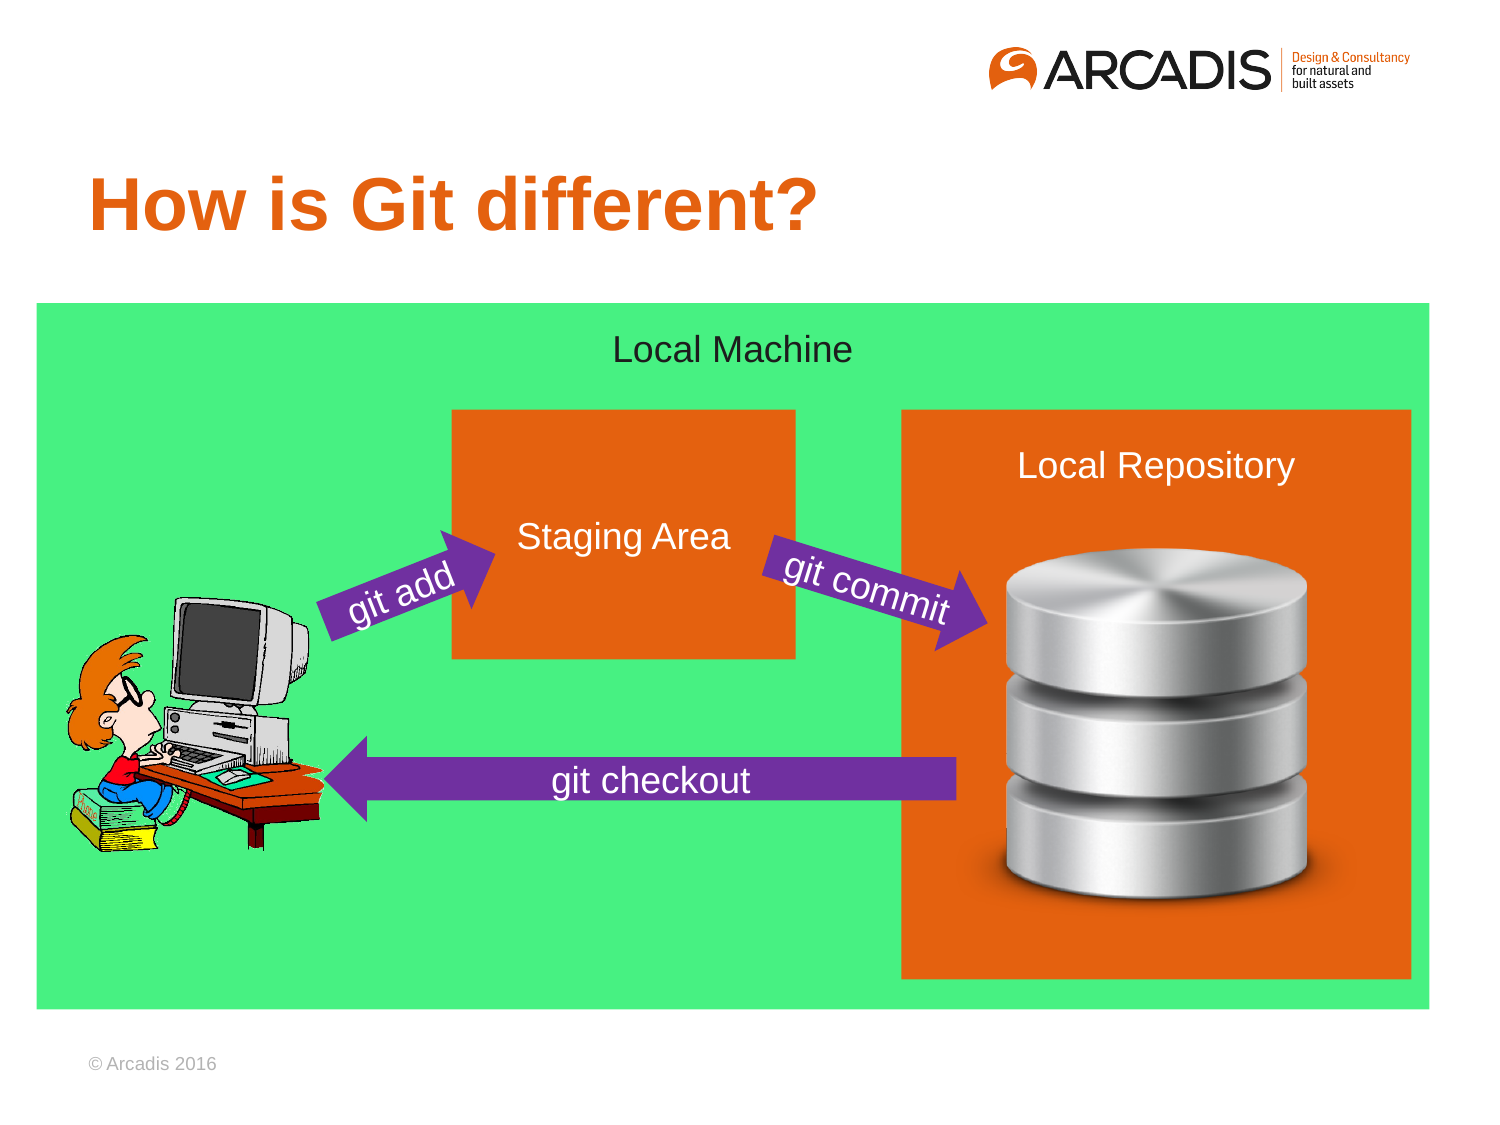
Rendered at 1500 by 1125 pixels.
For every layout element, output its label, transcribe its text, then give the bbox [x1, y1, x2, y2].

picture [956, 523, 1357, 924]
text_box [901, 409, 1412, 980]
picture [989, 47, 1410, 92]
text_box git commit [761, 534, 956, 653]
text_box git checkout [324, 734, 956, 824]
text_box Staging Area [451, 409, 796, 660]
text_box Local Machine [597, 322, 869, 379]
title How is Git different? [88, 165, 1412, 269]
picture [66, 596, 324, 852]
text_box git add [324, 529, 497, 643]
text_box [36, 303, 1430, 1010]
text_box Local Repository [1002, 438, 1311, 494]
